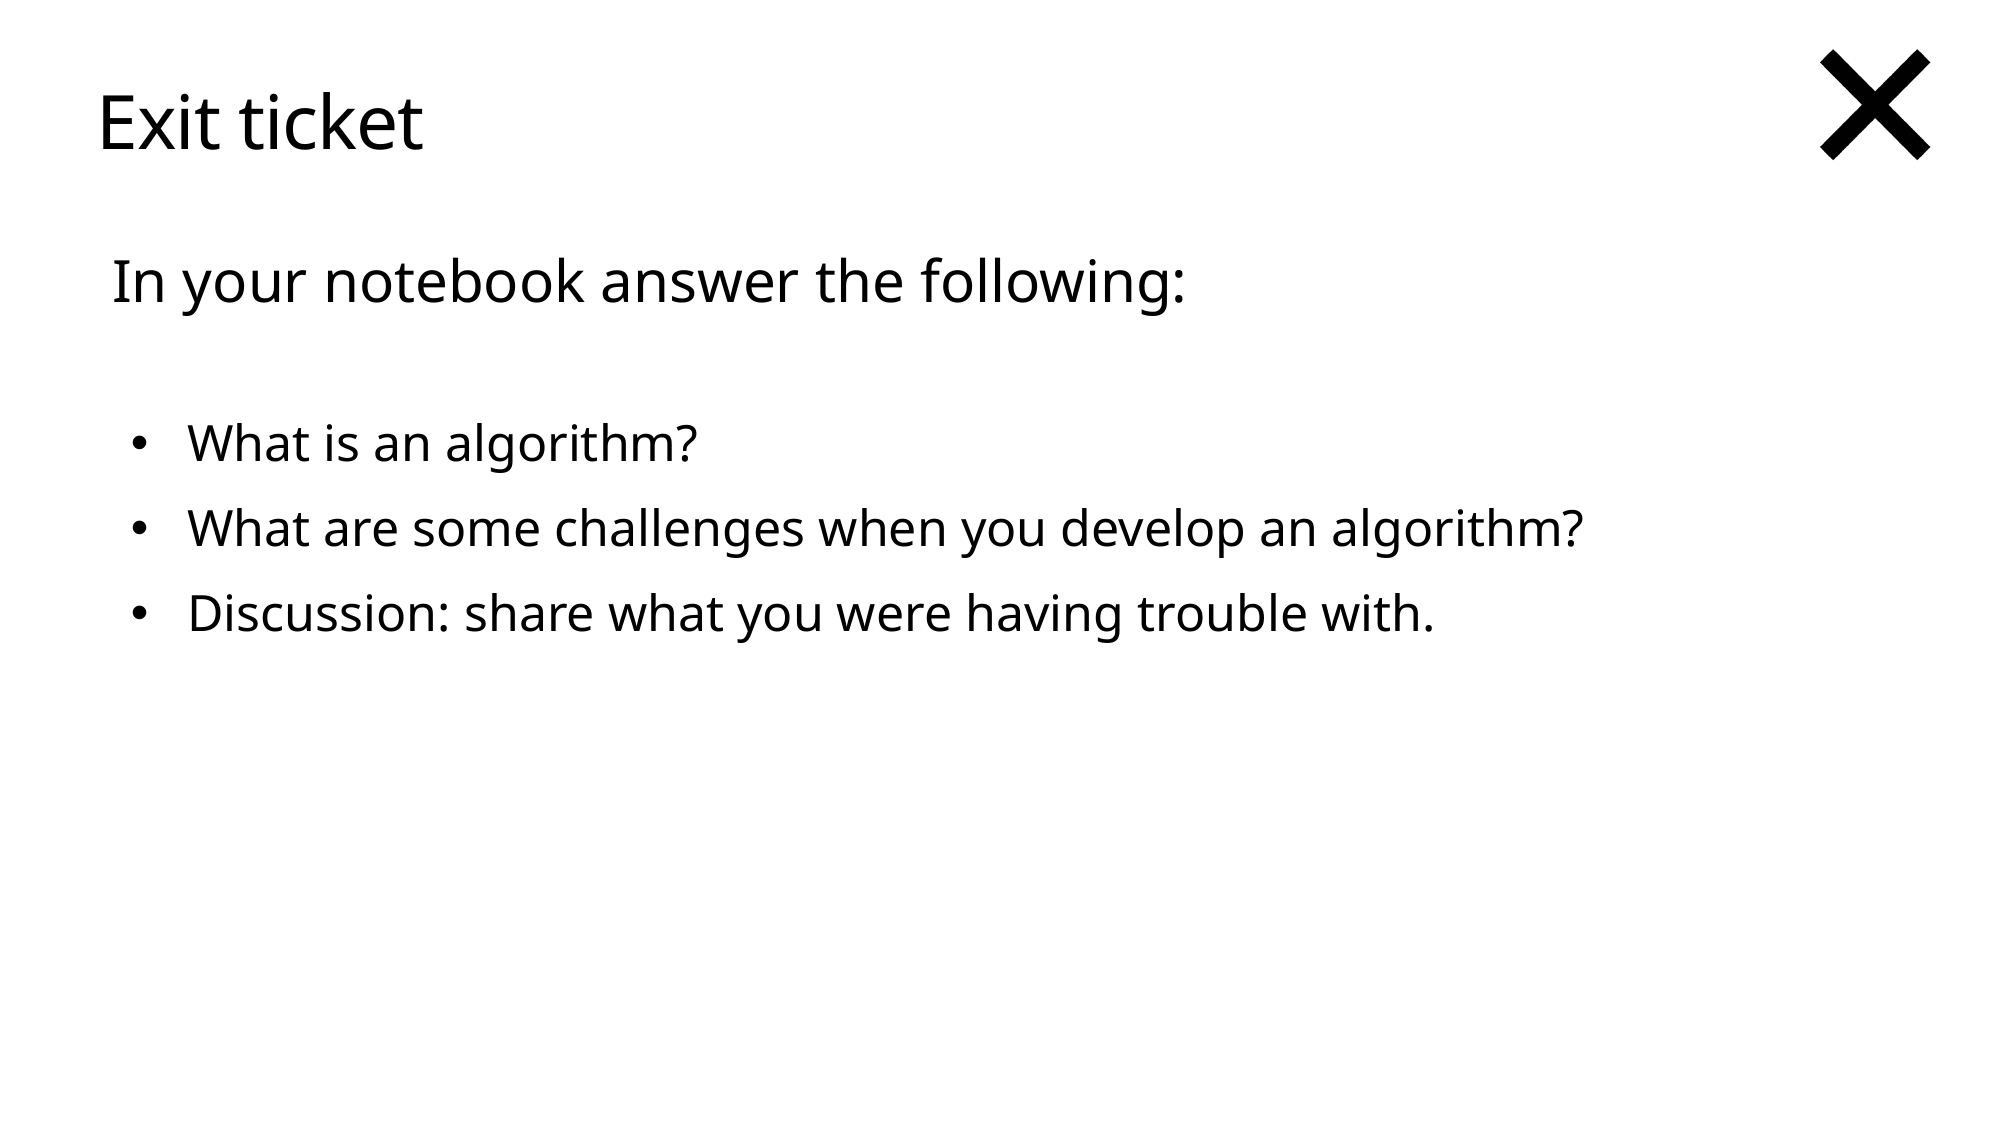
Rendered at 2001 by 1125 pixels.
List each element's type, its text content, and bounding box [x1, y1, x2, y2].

text_box In your notebook answer the following: What is an algorithm? What are some challenges when you develop an algorithm? Discussion: share what you were having trouble with. [97, 236, 1905, 647]
picture [1799, 29, 1951, 181]
title Exit ticket [96, 75, 1799, 166]
